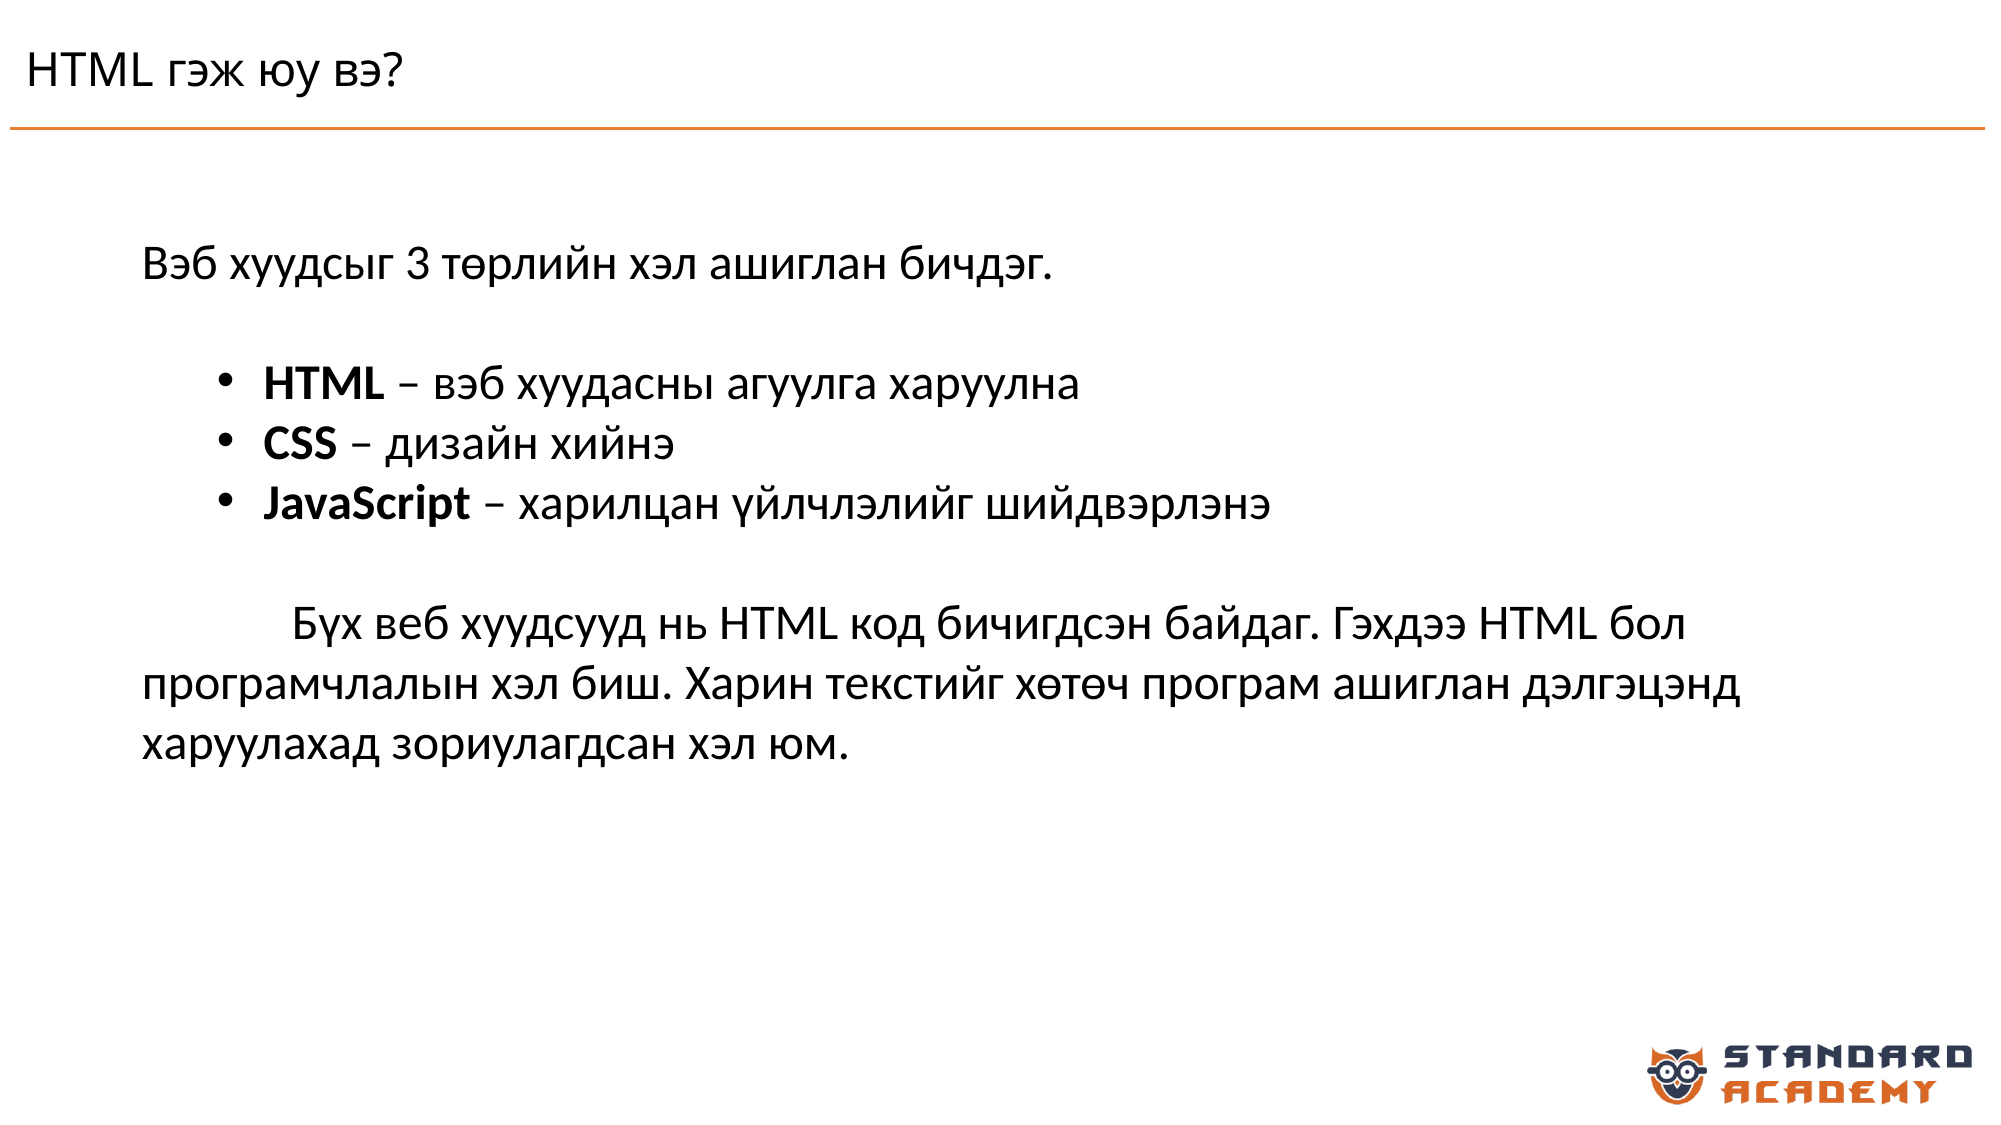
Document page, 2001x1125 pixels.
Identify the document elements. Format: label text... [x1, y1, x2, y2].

picture [1644, 1043, 1975, 1107]
text_box Вэб хуудсыг 3 төрлийн хэл ашиглан бичдэг. HTML – вэб хуудасны агуулга харуулна CSS – дизайн хийнэ JavaScript – харилцан үйлчлэлийг шийдвэрлэнэ Бүх веб хуудсууд нь HTML код бичигдсэн байдаг. Гэхдээ HTML бол програмчлалын хэл биш. Харин текстийг хөтөч програм ашиглан дэлгэцэнд харуулахад зориулагдсан хэл юм. [127, 221, 1929, 777]
title HTML гэж юу вэ? [10, 37, 1736, 104]
